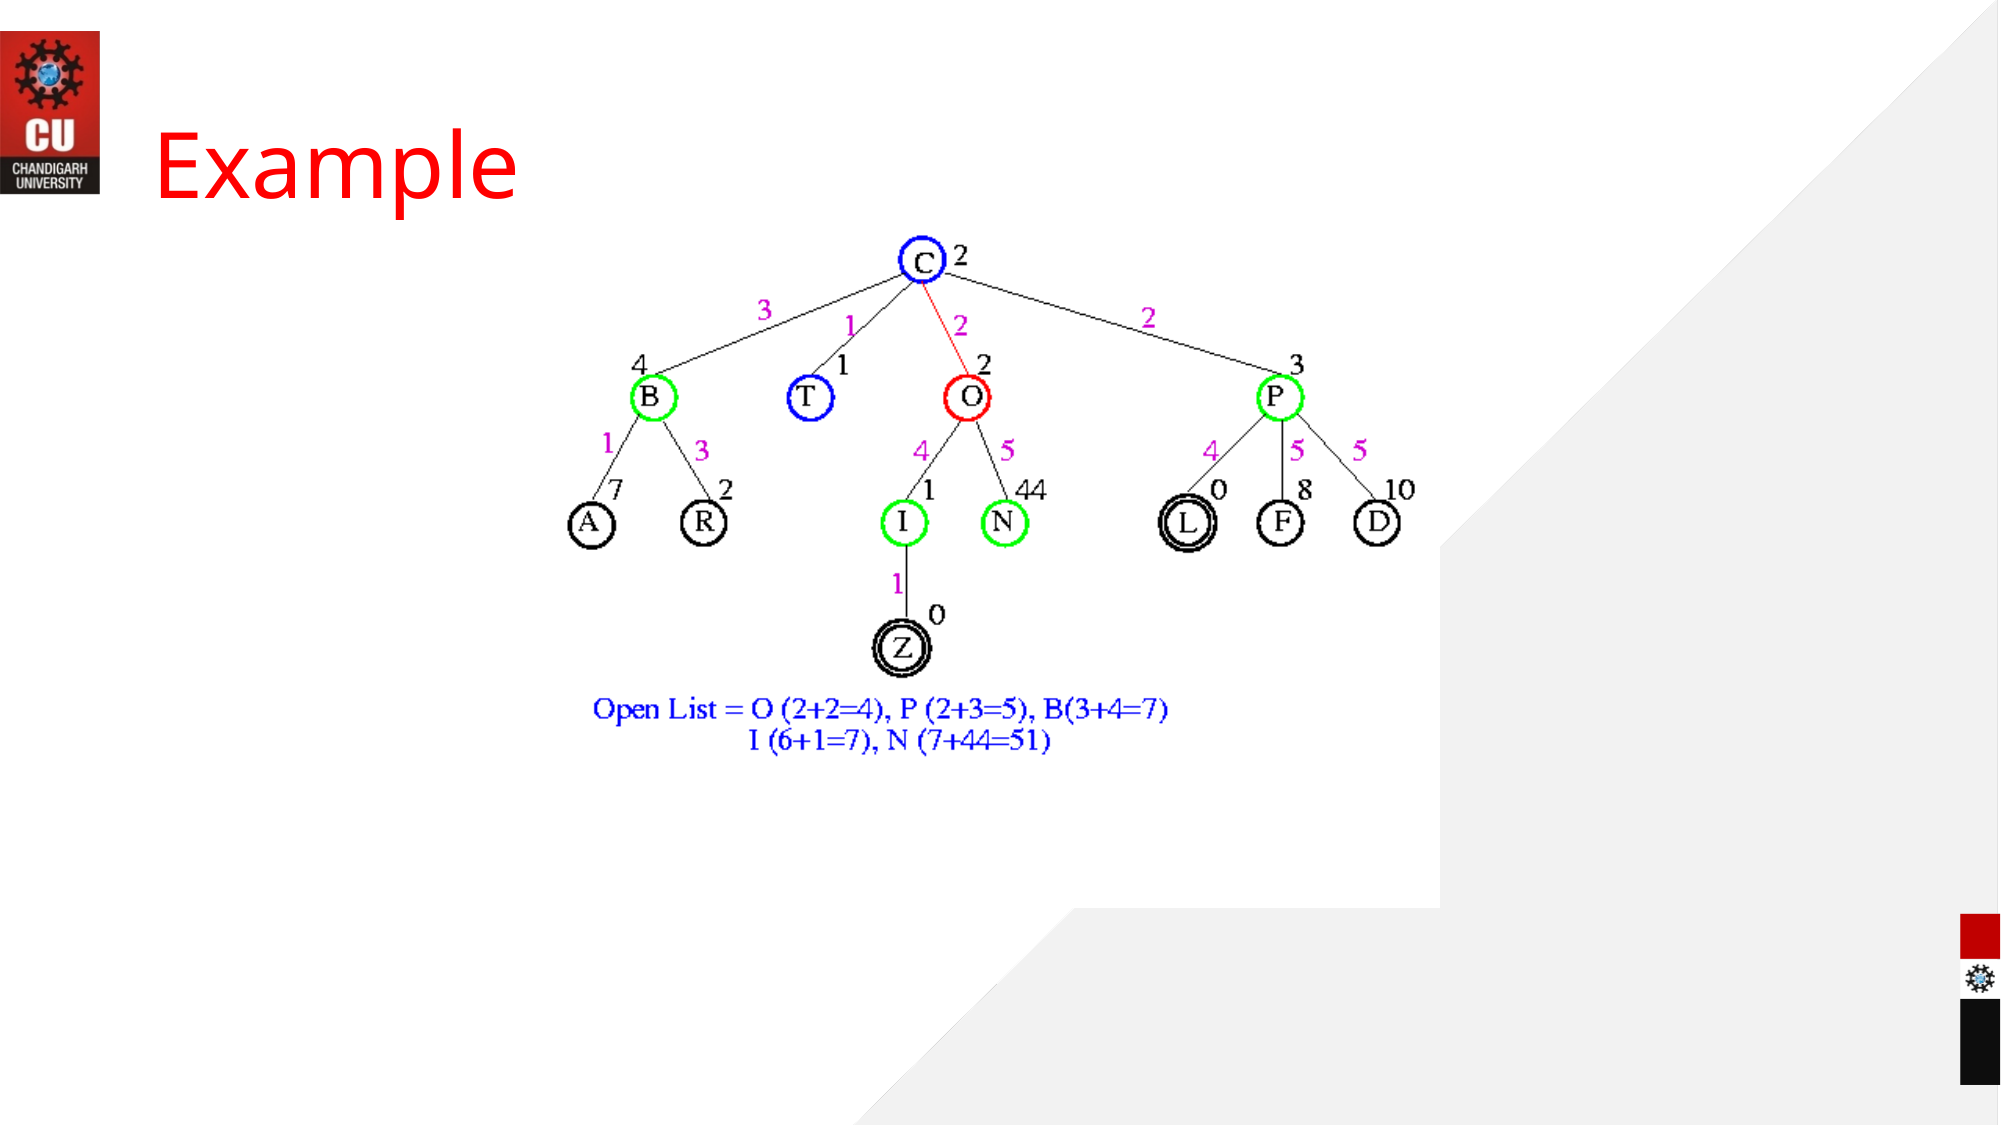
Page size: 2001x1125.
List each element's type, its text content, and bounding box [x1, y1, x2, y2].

picture [0, 0, 2001, 1125]
title Example [137, 59, 1863, 278]
